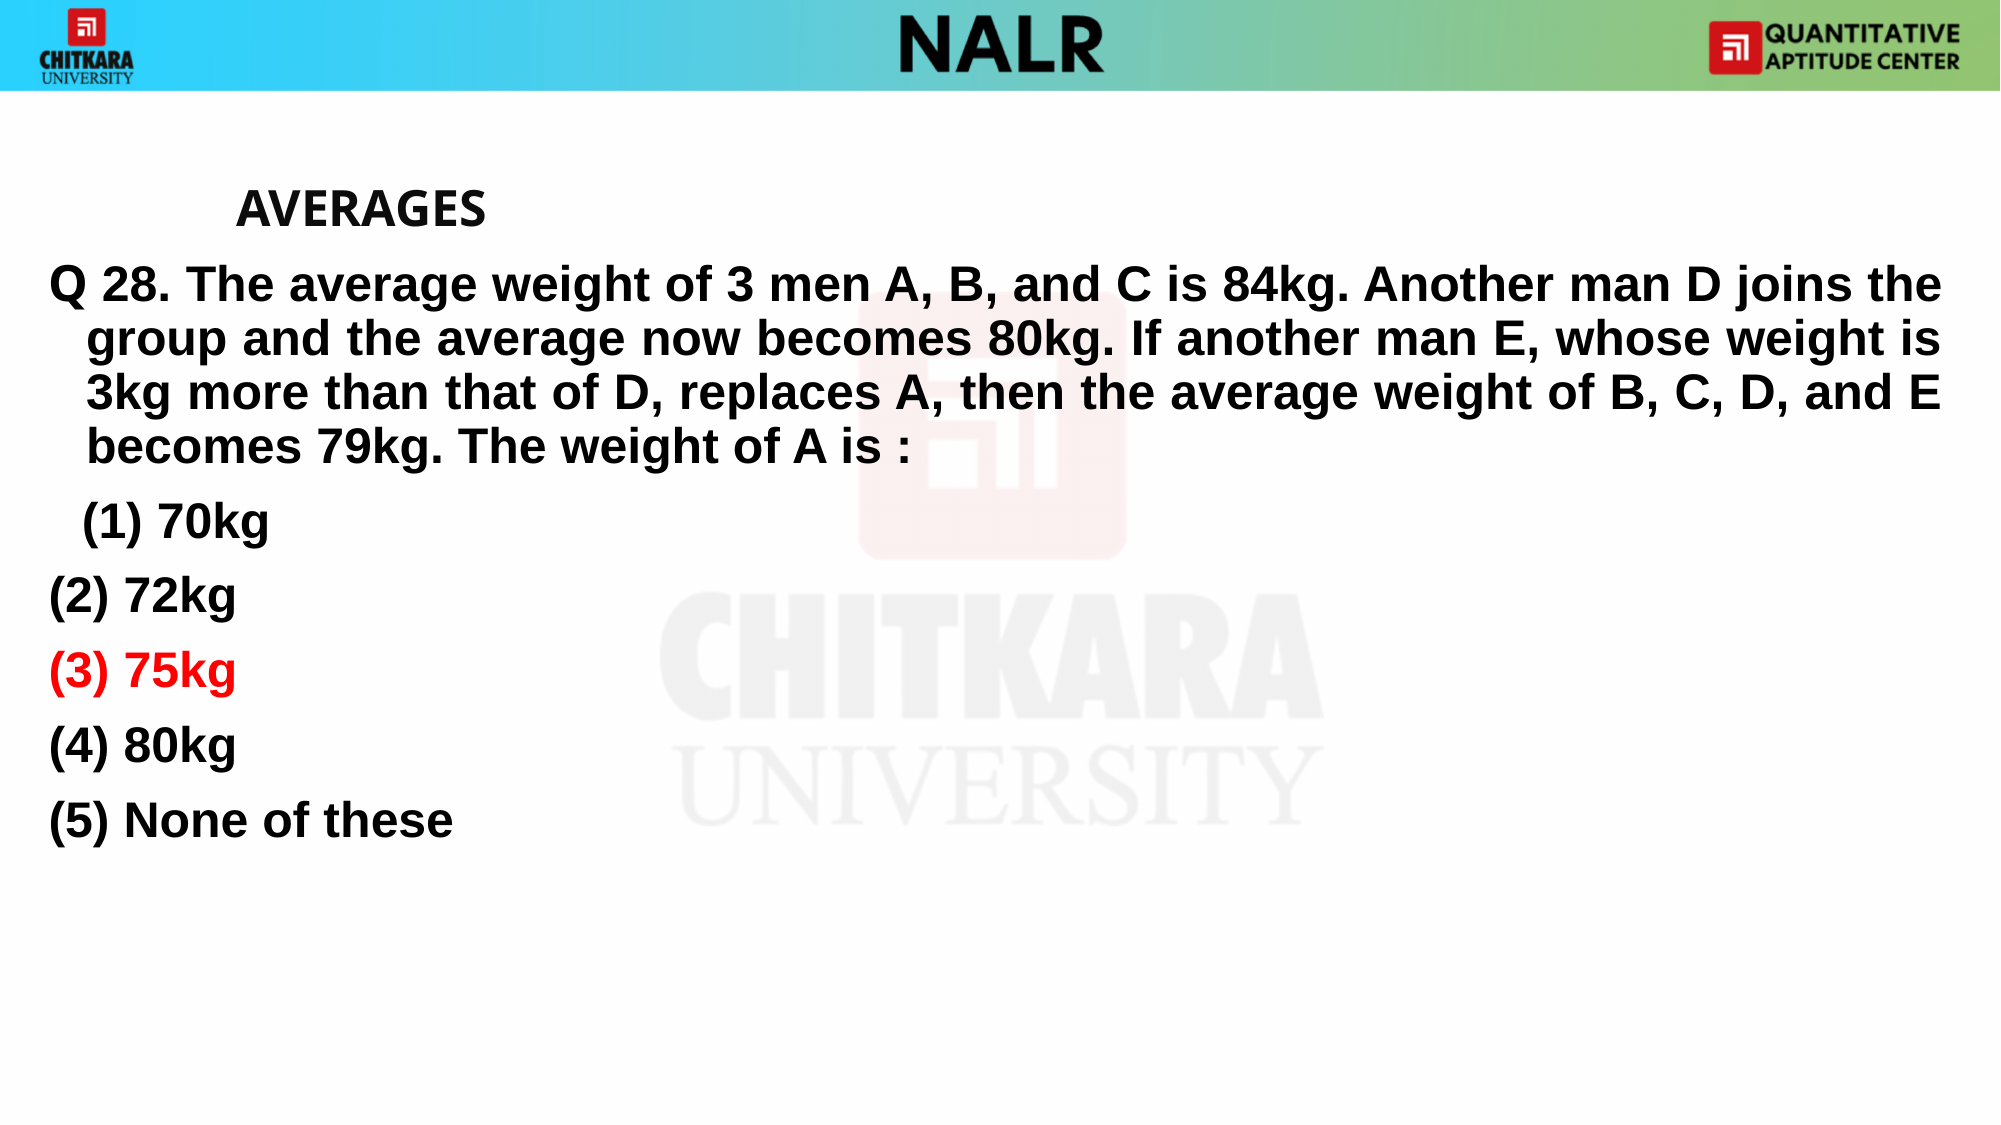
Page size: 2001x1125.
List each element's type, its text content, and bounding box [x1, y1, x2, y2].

title [52, 33, 1970, 145]
list AVERAGES Q 28. The average weight of 3 men A, B, and C is 84kg. Another man D joins the group and the average now becomes 80kg. If another man E, whose weight is 3kg more than that of D, replaces A, then the average weight of B, C, D, and E becomes 79kg. The weight of A is : 70kg (2) 72kg (3) 75kg (4) 80kg (5) None of these [33, 175, 1959, 1053]
picture [0, 0, 2000, 1125]
